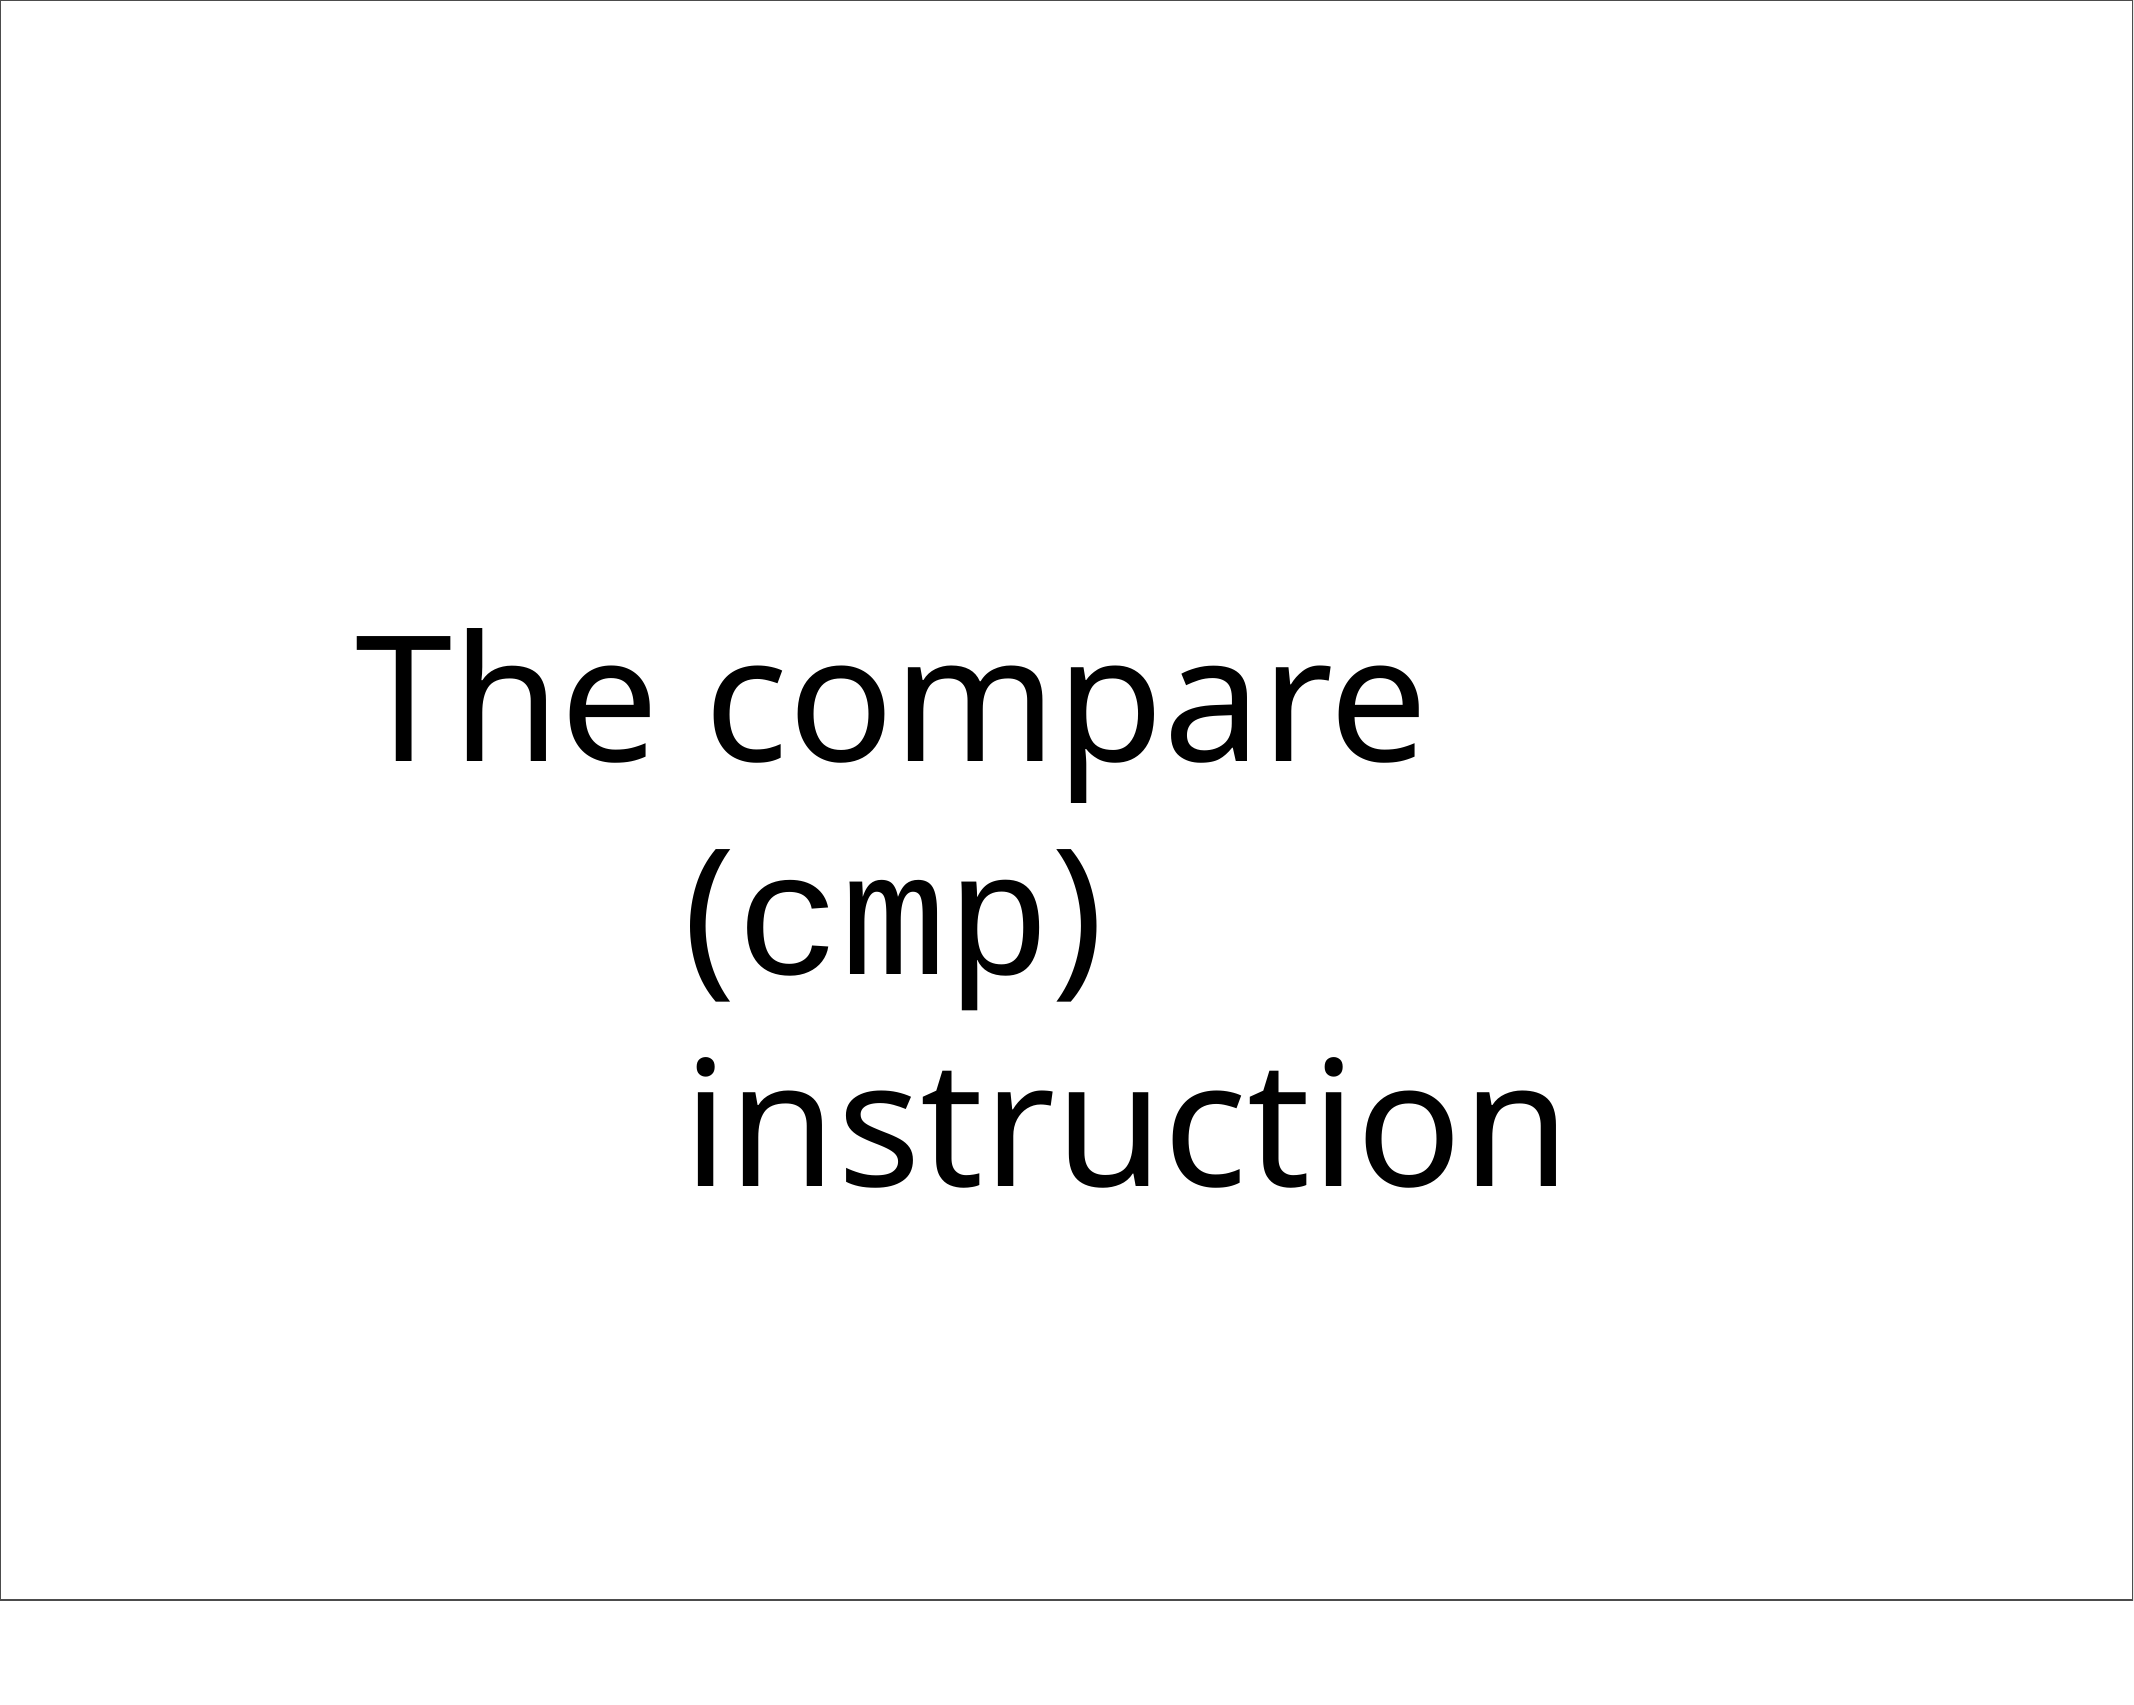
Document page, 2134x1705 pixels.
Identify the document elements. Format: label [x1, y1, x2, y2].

text_box [0, 0, 2134, 1600]
